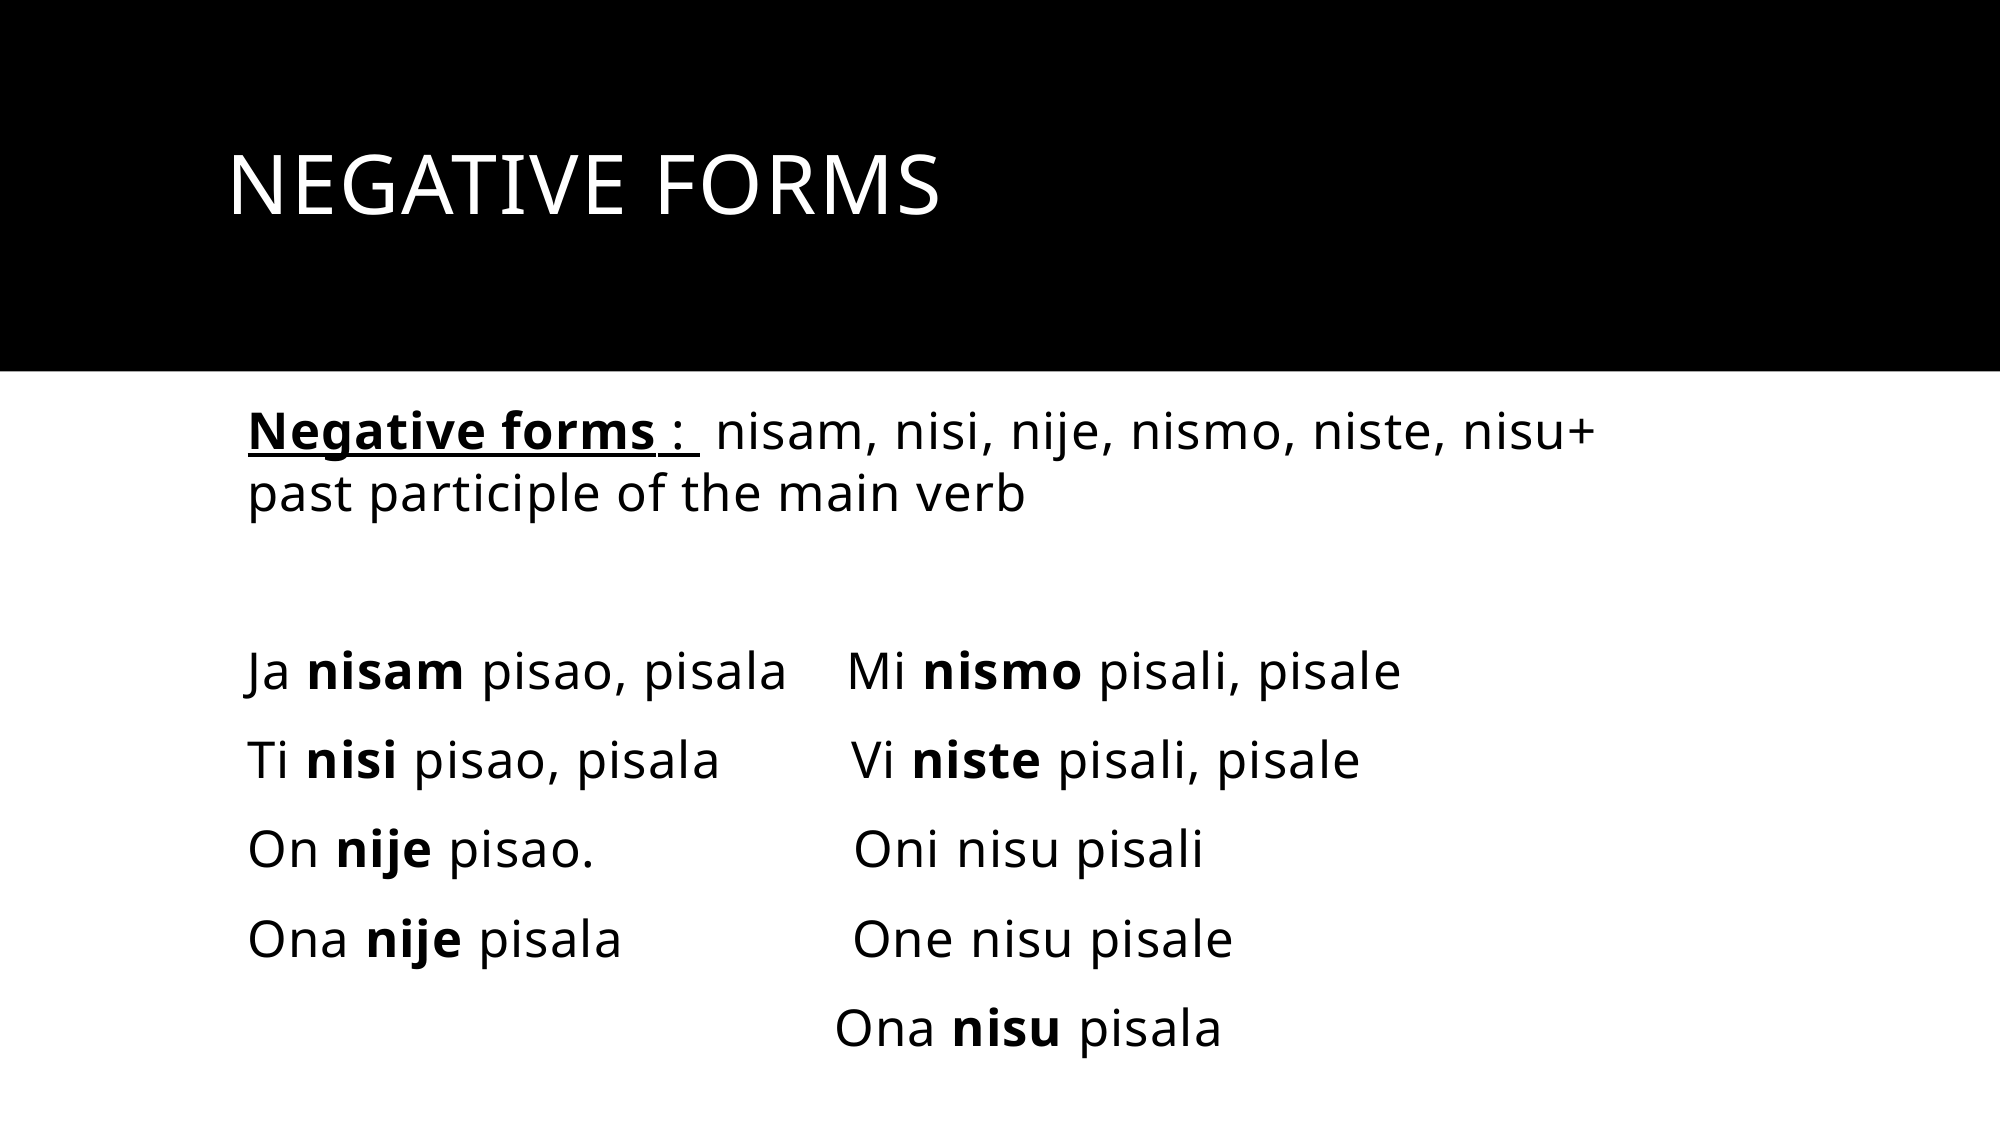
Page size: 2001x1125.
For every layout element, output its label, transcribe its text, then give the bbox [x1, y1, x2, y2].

title Negative forms [210, 135, 1561, 241]
list Negative forms : nisam, nisi, nije, nismo, niste, nisu+ past participle of the main verb Ja nisam pisao, pisala Mi nismo pisali, pisale Ti nisi pisao, pisala Vi niste pisali, pisale On nije pisao. Oni nisu pisali Ona nije pisala One nisu pisale Ona nisu pisala [232, 390, 1675, 1065]
